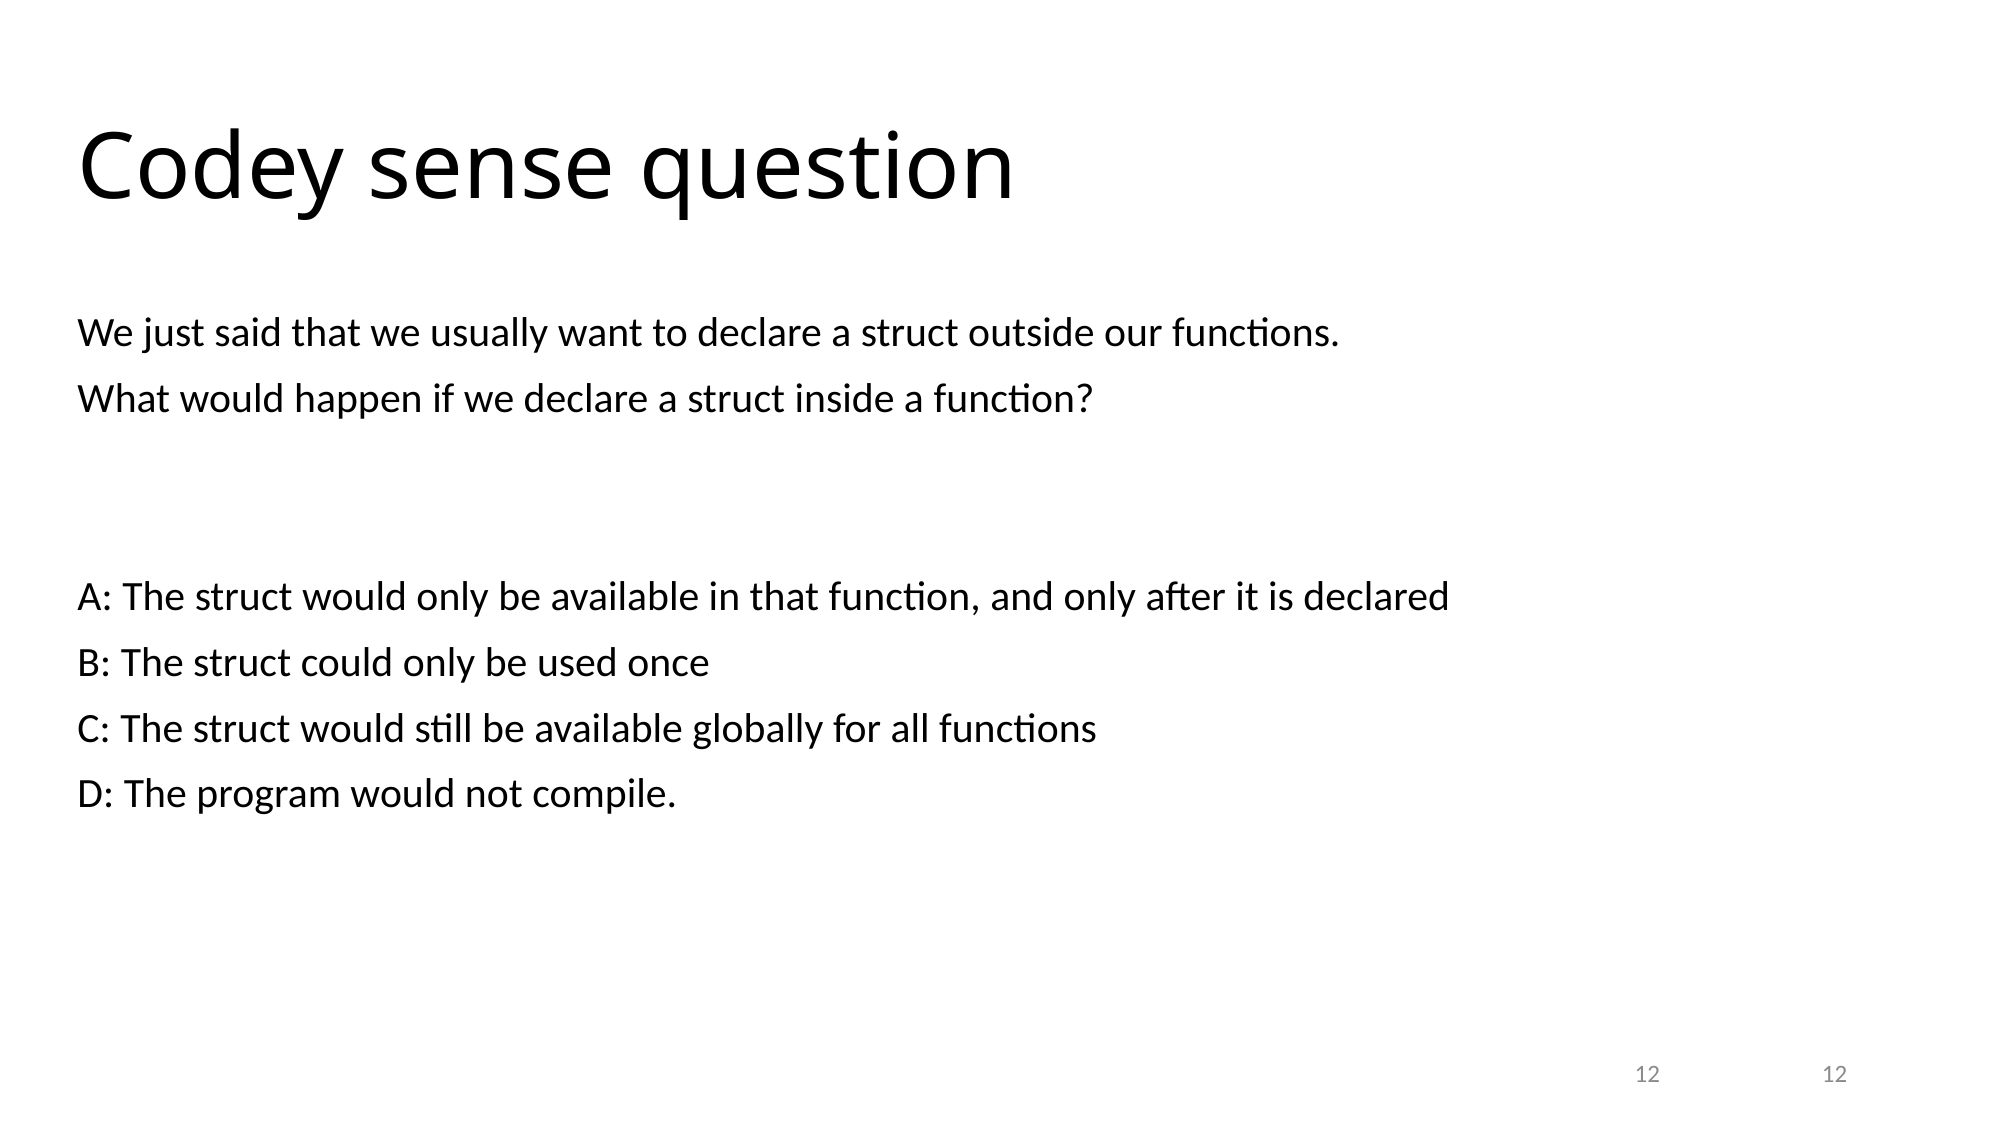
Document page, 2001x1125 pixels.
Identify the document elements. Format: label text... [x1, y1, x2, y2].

title Codey sense question [62, 59, 1938, 278]
slide_number 12 [1675, 1042, 1863, 1103]
list We just said that we usually want to declare a struct outside our functions. What would happen if we declare a struct inside a function? A: The struct would only be available in that function, and only after it is declared B: The struct could only be used once C: The struct would still be available globally for all functions D: The program would not compile. [62, 303, 1938, 1017]
text_box 12 [1325, 1042, 1675, 1103]
